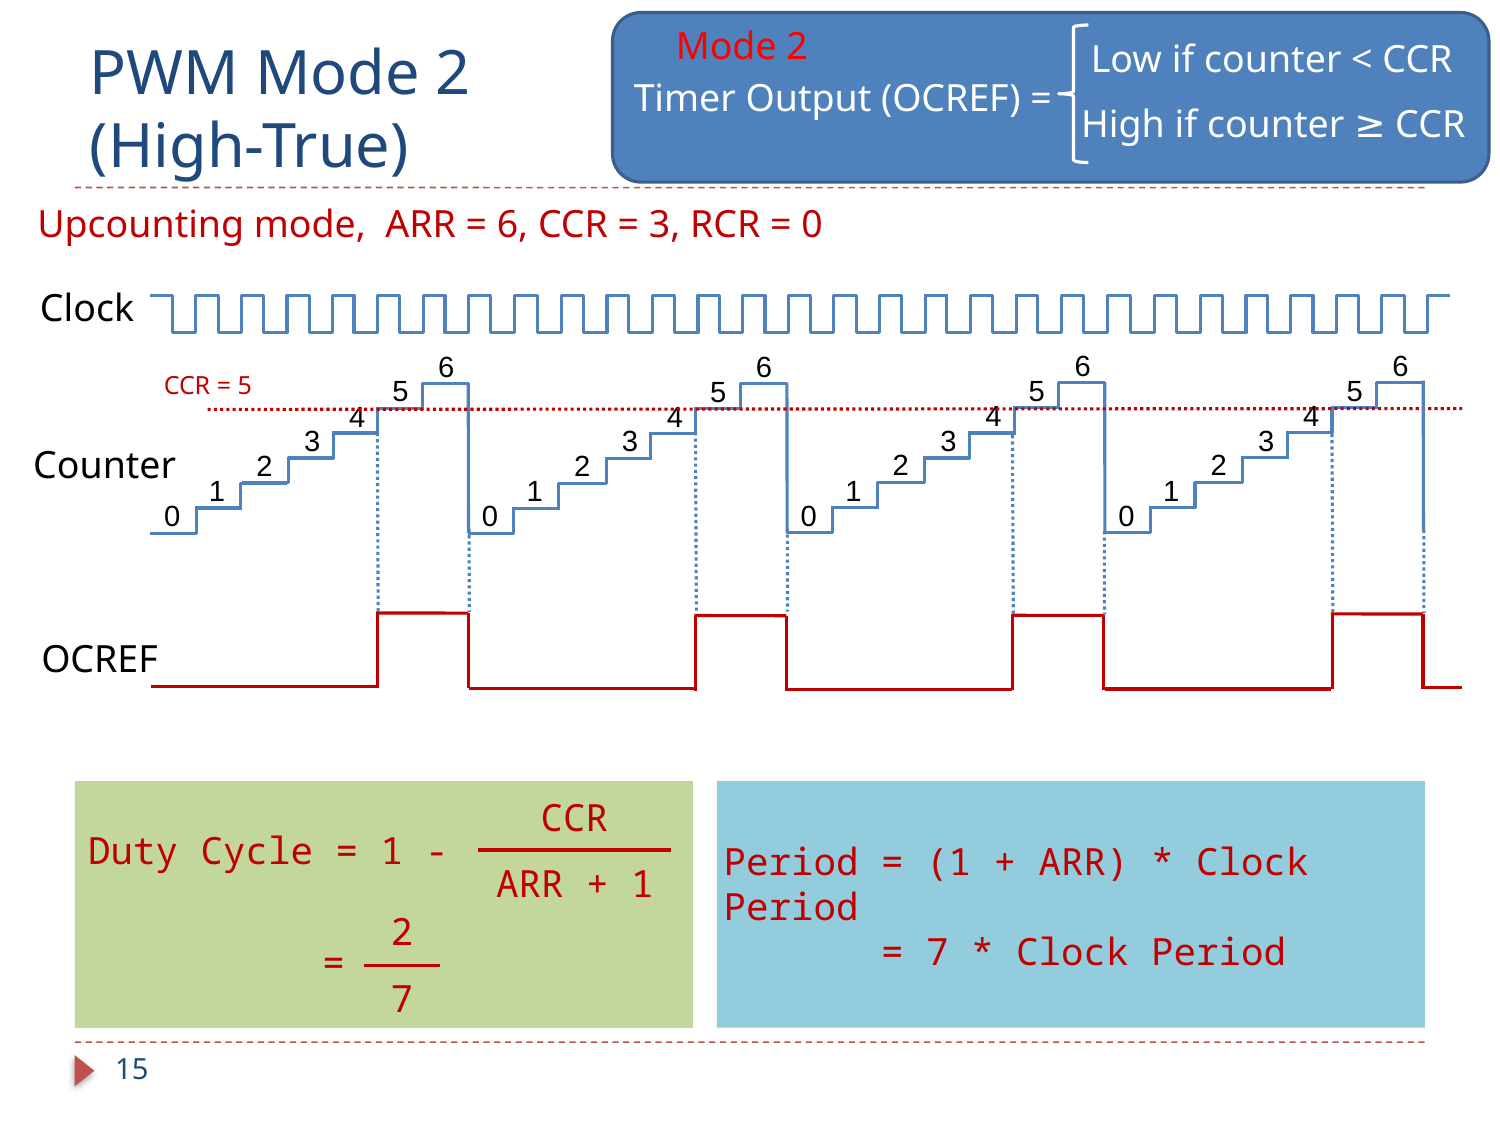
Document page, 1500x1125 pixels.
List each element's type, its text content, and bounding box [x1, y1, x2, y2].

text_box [149, 295, 1451, 434]
text_box [610, 10, 1491, 184]
title PWM Mode 2 (High-True) [75, 24, 598, 188]
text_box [74, 780, 694, 1029]
text_box Mode 2 [661, 14, 823, 24]
text_box Counter [18, 433, 143, 494]
text_box OCREF [26, 627, 144, 688]
text_box Clock [25, 276, 150, 337]
slide_number 15 [100, 1042, 426, 1103]
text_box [708, 780, 1426, 1028]
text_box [150, 432, 1463, 691]
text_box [626, 24, 1465, 163]
text_box Upcounting mode, ARR = 6, CCR = 3, RCR = 0 [22, 192, 839, 253]
